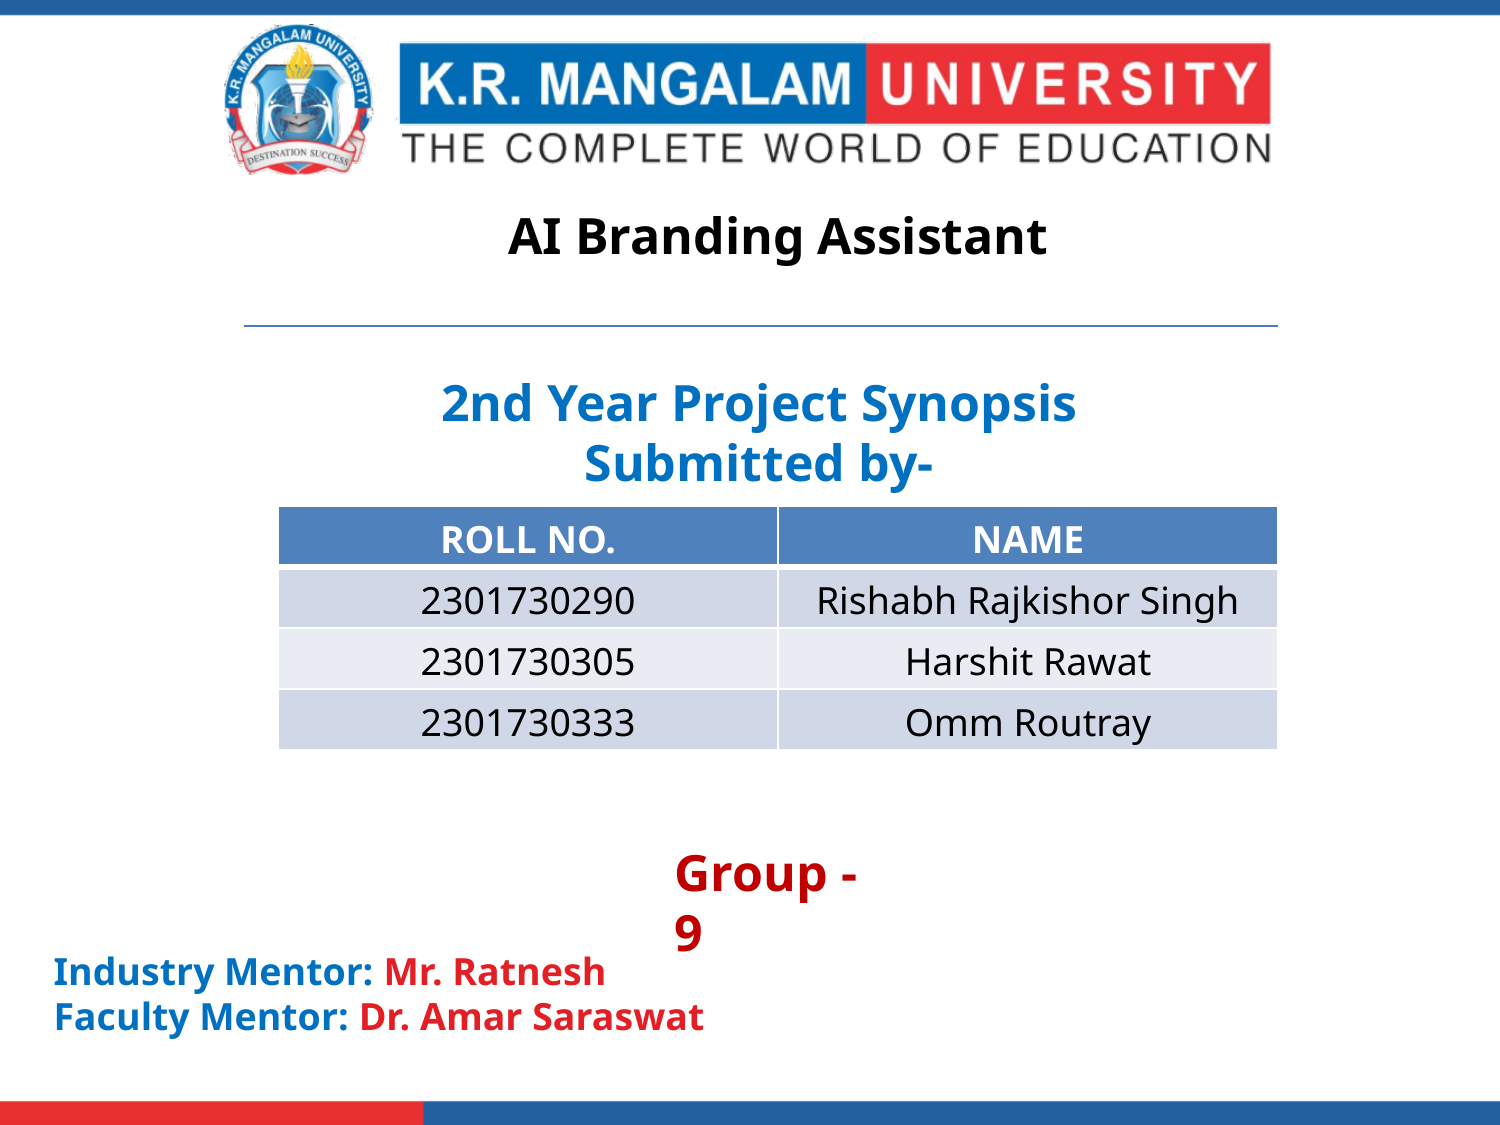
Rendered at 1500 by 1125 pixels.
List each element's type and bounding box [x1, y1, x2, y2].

picture [224, 24, 1275, 176]
list [0, 0, 1500, 1125]
